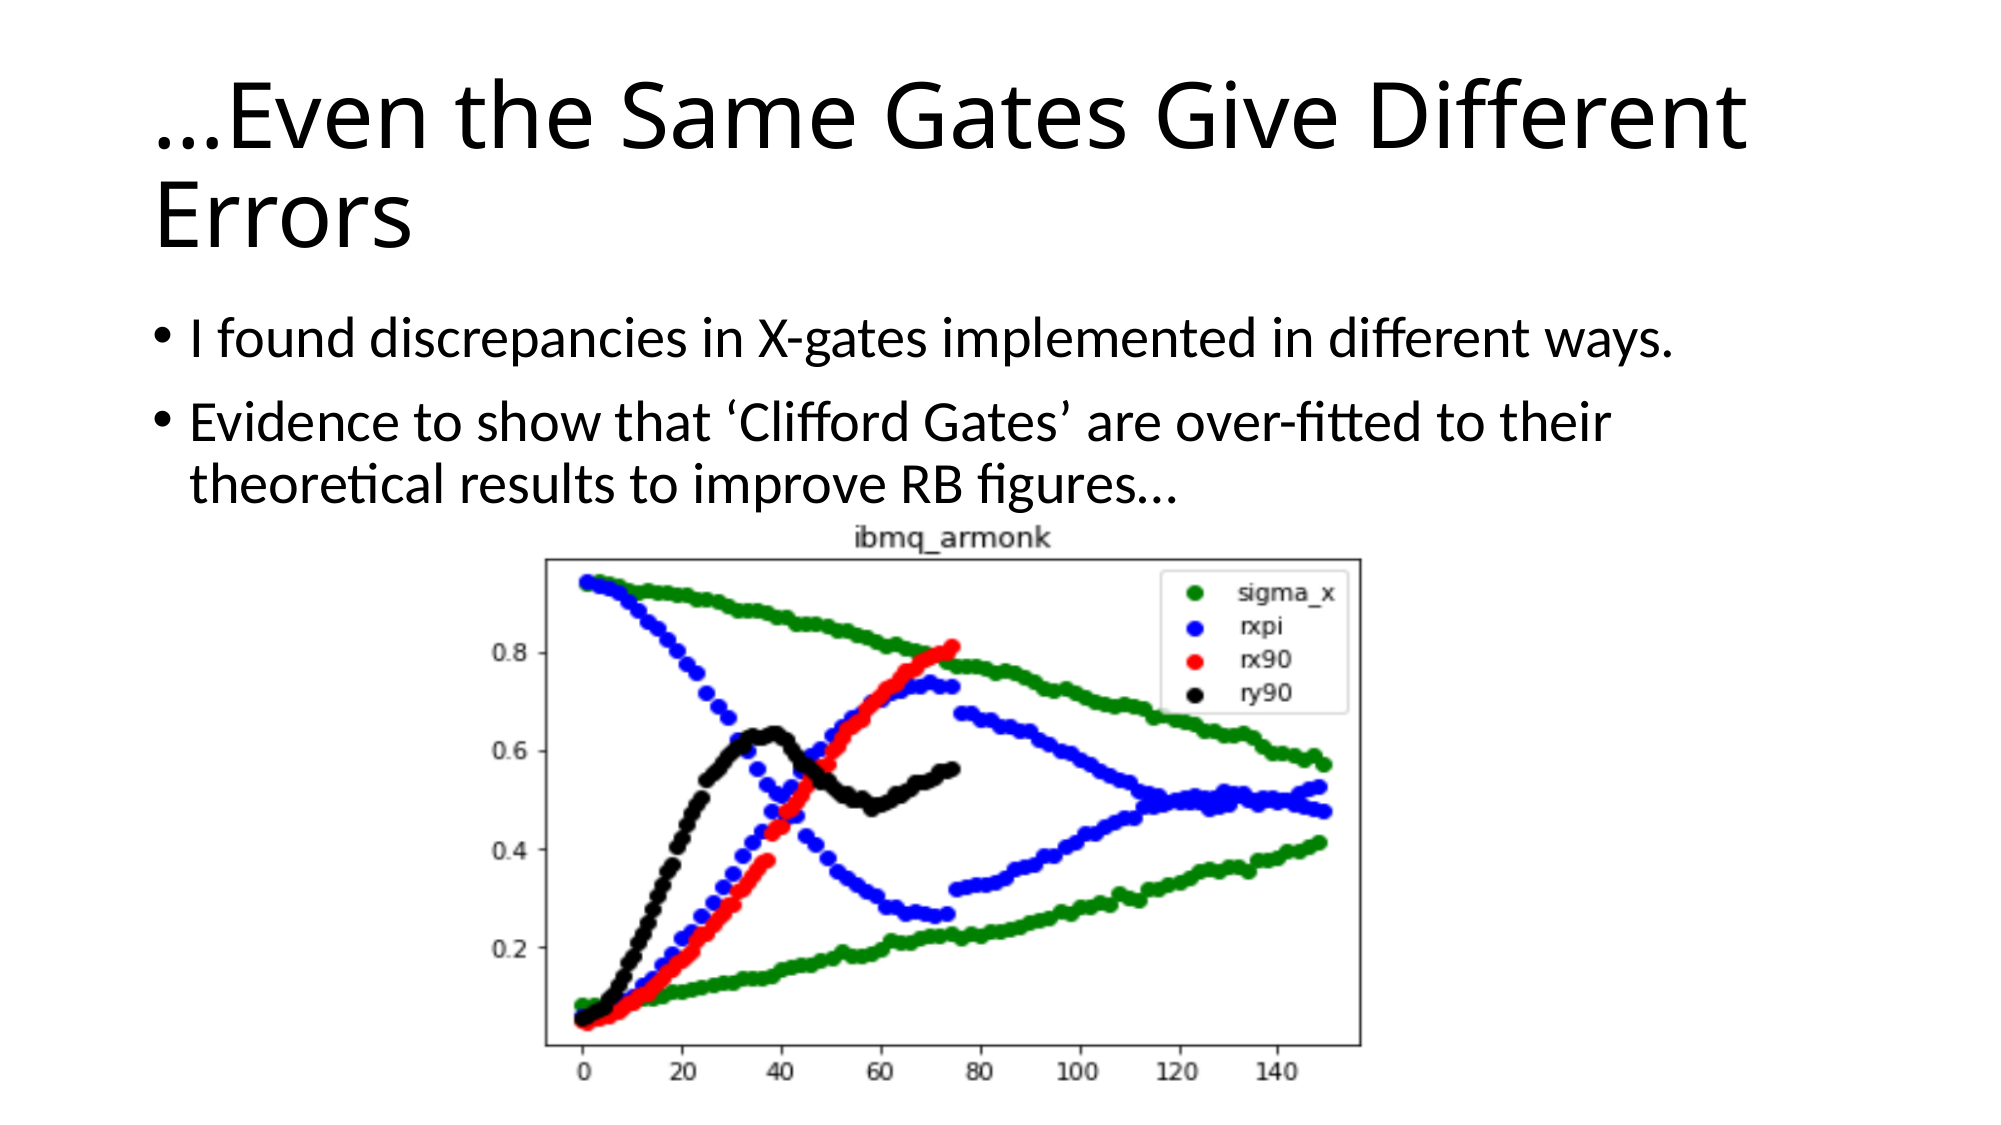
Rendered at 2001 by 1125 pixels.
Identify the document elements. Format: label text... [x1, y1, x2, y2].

picture [476, 513, 1370, 1105]
title …Even the Same Gates Give Different Errors [137, 59, 1863, 278]
list I found discrepancies in X-gates implemented in different ways. Evidence to show that ‘Clifford Gates’ are over-fitted to their theoretical results to improve RB figures… [137, 299, 1863, 1014]
